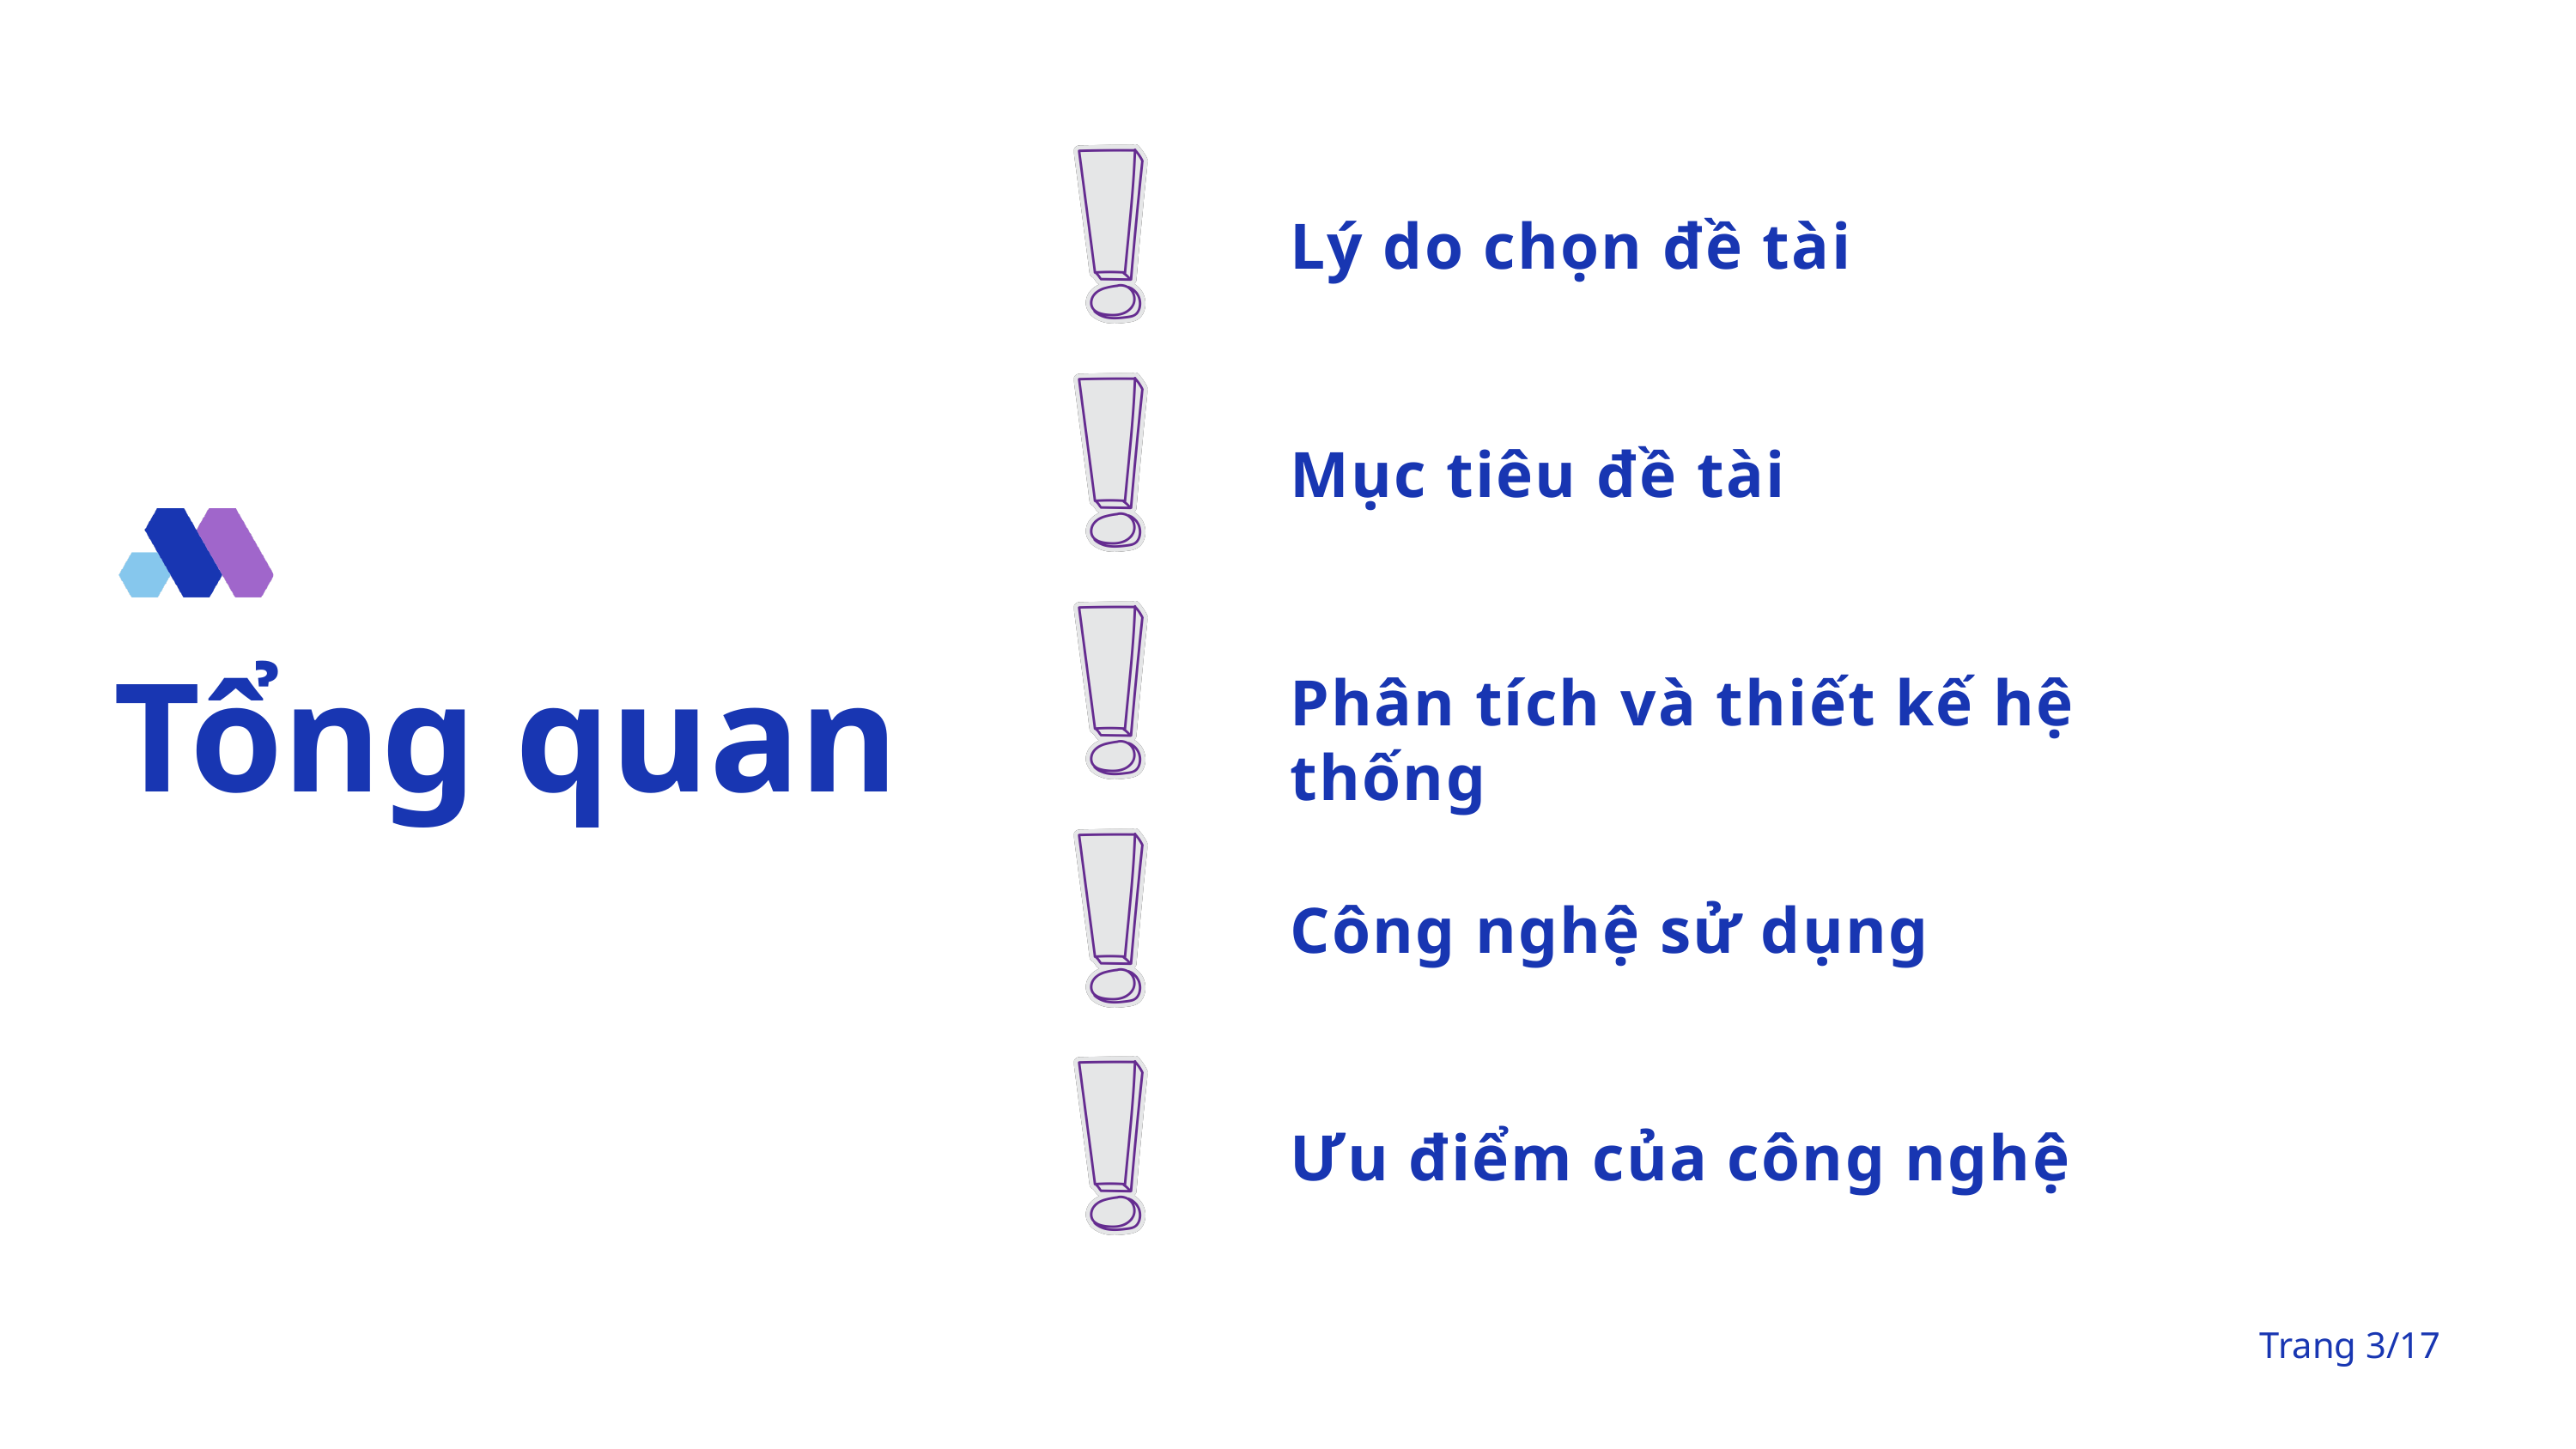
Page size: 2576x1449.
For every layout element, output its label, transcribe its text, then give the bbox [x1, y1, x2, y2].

text_box Trang 3/17 [2259, 1315, 2441, 1366]
text_box Mục tiêu đề tài [1290, 434, 2274, 511]
text_box [1073, 144, 1148, 324]
text_box Công nghệ sử dụng [1290, 890, 2274, 966]
text_box [1073, 601, 1148, 779]
text_box [1073, 373, 1148, 552]
text_box Phân tích và thiết kế hệ thống [1290, 663, 2274, 814]
text_box Lý do chọn đề tài [1290, 206, 2274, 282]
text_box Tổng quan [113, 657, 1074, 822]
text_box Ưu điểm của công nghệ [1290, 1118, 2274, 1194]
text_box [1073, 828, 1148, 1008]
text_box [118, 508, 274, 597]
text_box [1073, 1056, 1148, 1235]
